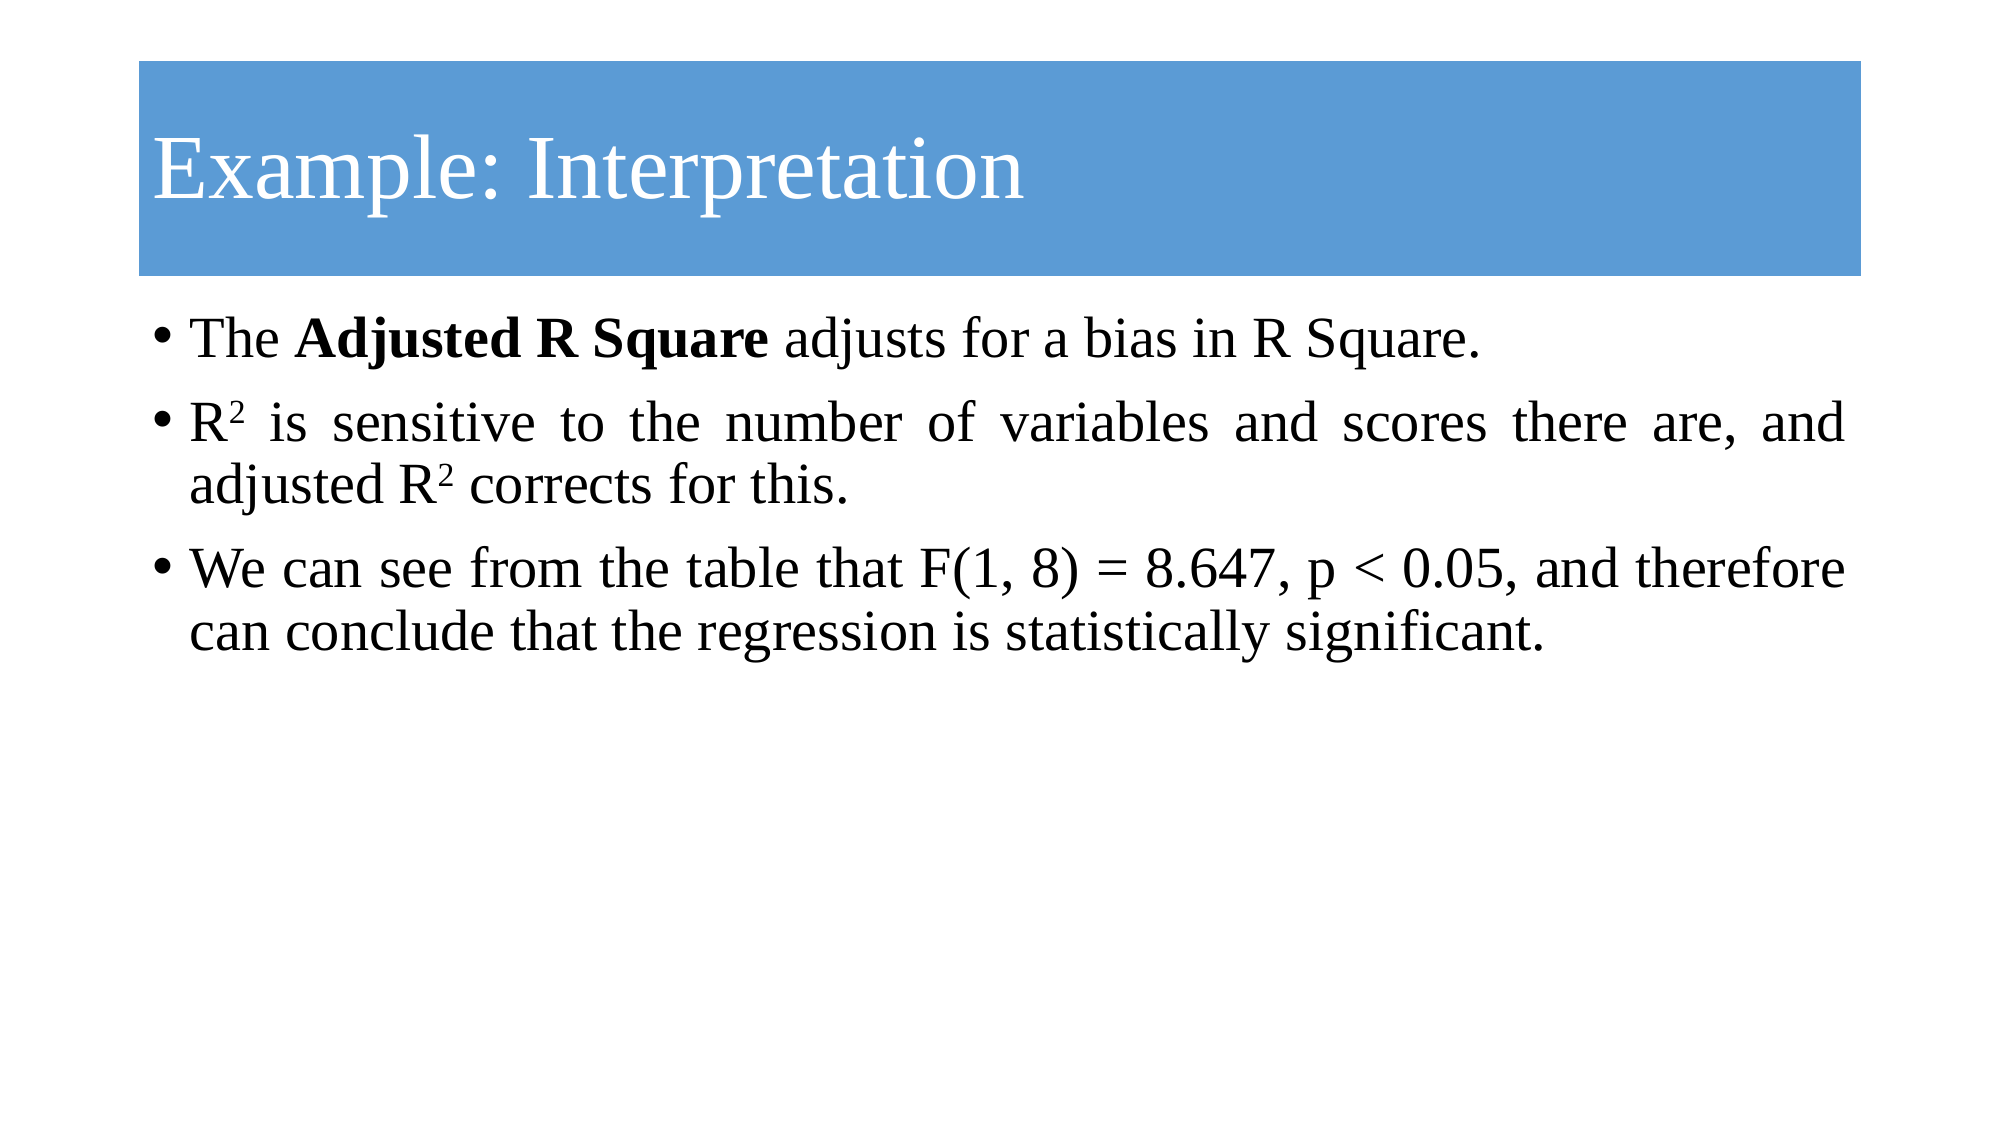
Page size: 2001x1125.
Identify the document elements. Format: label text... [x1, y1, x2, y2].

list The Adjusted R Square adjusts for a bias in R Square. R2 is sensitive to the number of variables and scores there are, and adjusted R2 corrects for this. We can see from the table that F(1, 8) = 8.647, p < 0.05, and therefore can conclude that the regression is statistically significant. [137, 299, 1863, 1014]
title Example: Interpretation [136, 58, 1864, 279]
